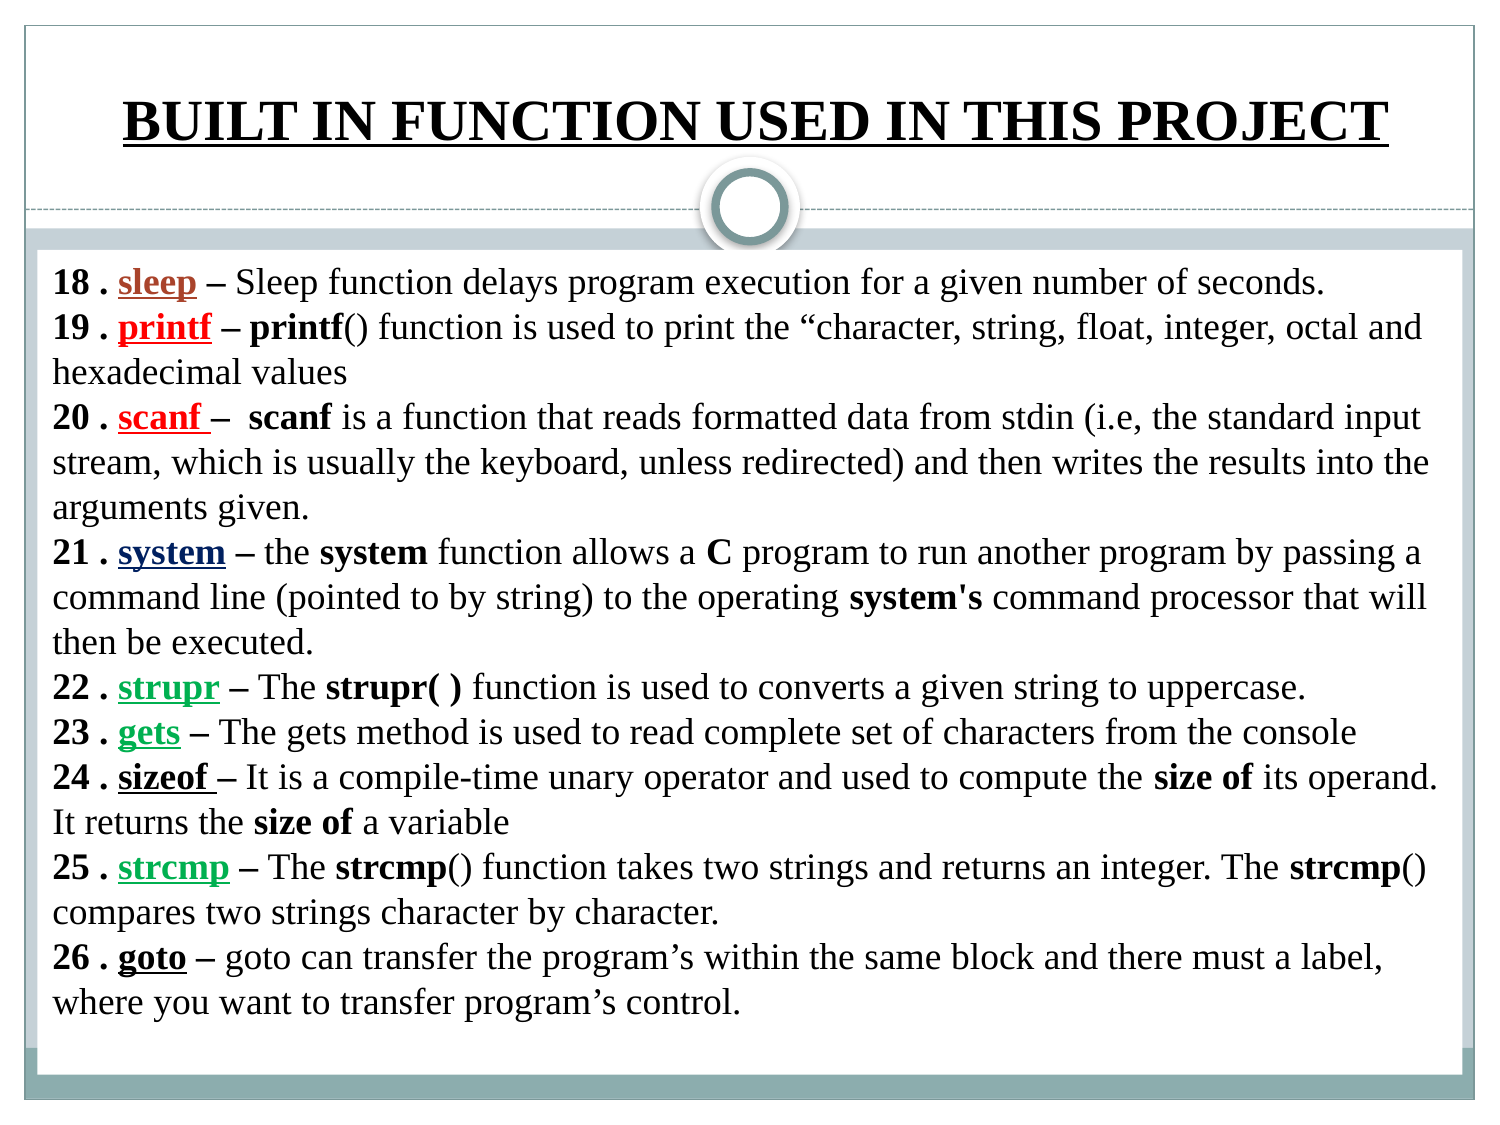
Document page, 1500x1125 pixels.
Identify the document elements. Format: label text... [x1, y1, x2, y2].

text_box 18 . sleep – Sleep function delays program execution for a given number of seconds. 19 . printf – printf() function is used to print the “character, string, float, integer, octal and hexadecimal values 20 . scanf – scanf is a function that reads formatted data from stdin (i.e, the standard input stream, which is usually the keyboard, unless redirected) and then writes the results into the arguments given. 21 . system – the system function allows a C program to run another program by passing a command line (pointed to by string) to the operating system's command processor that will then be executed. 22 . strupr – The strupr( ) function is used to converts a given string to uppercase. 23 . gets – The gets method is used to read complete set of characters from the console 24 . sizeof – It is a compile-time unary operator and used to compute the size of its operand. It returns the size of a variable 25 . strcmp – The strcmp() function takes two strings and returns an integer. The strcmp() compares two strings character by character. 26 . goto – goto can transfer the program’s within the same block and there must a label, where you want to transfer program’s control. [37, 249, 1463, 1075]
text_box BUILT IN FUNCTION USED IN THIS PROJECT [62, 75, 1450, 160]
